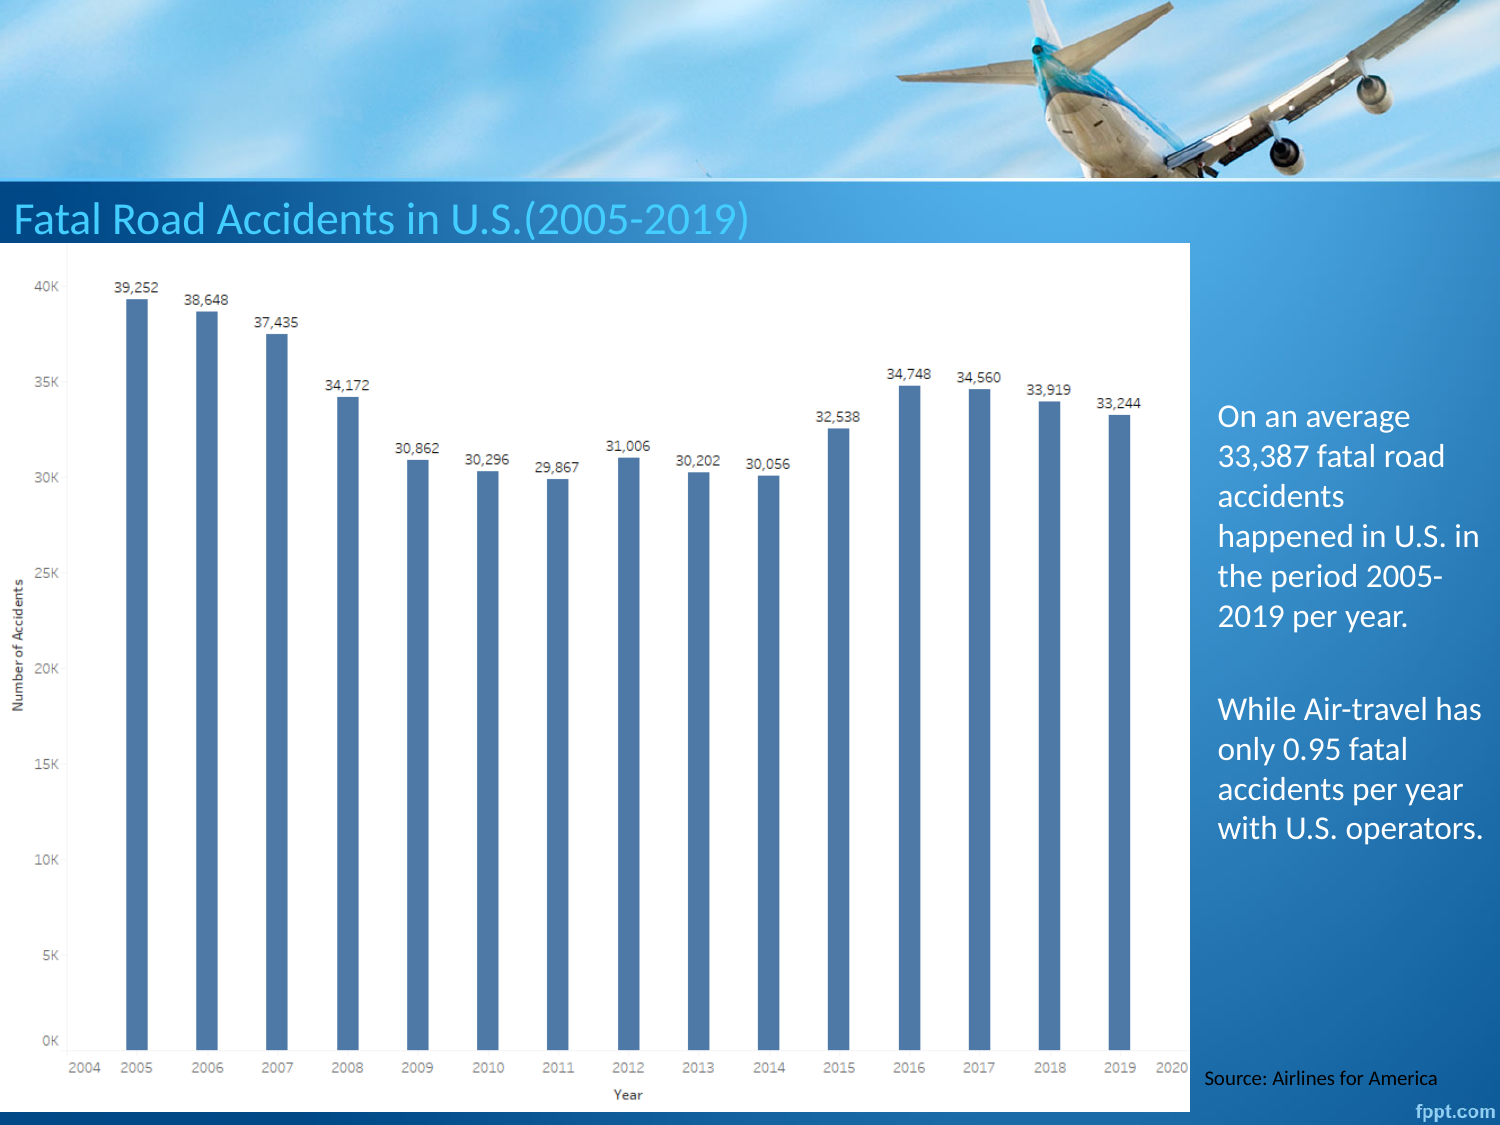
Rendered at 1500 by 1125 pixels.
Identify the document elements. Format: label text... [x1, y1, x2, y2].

picture [0, 0, 1500, 1125]
text_box Source: Airlines for America [1195, 1056, 1487, 1097]
title Fatal Road Accidents in U.S.(2005-2019) [0, 141, 1449, 292]
text_box On an average 33,387 fatal road accidents happened in U.S. in the period 2005-2019 per year. While Air-travel has only 0.95 fatal accidents per year with U.S. operators. [1202, 387, 1500, 886]
